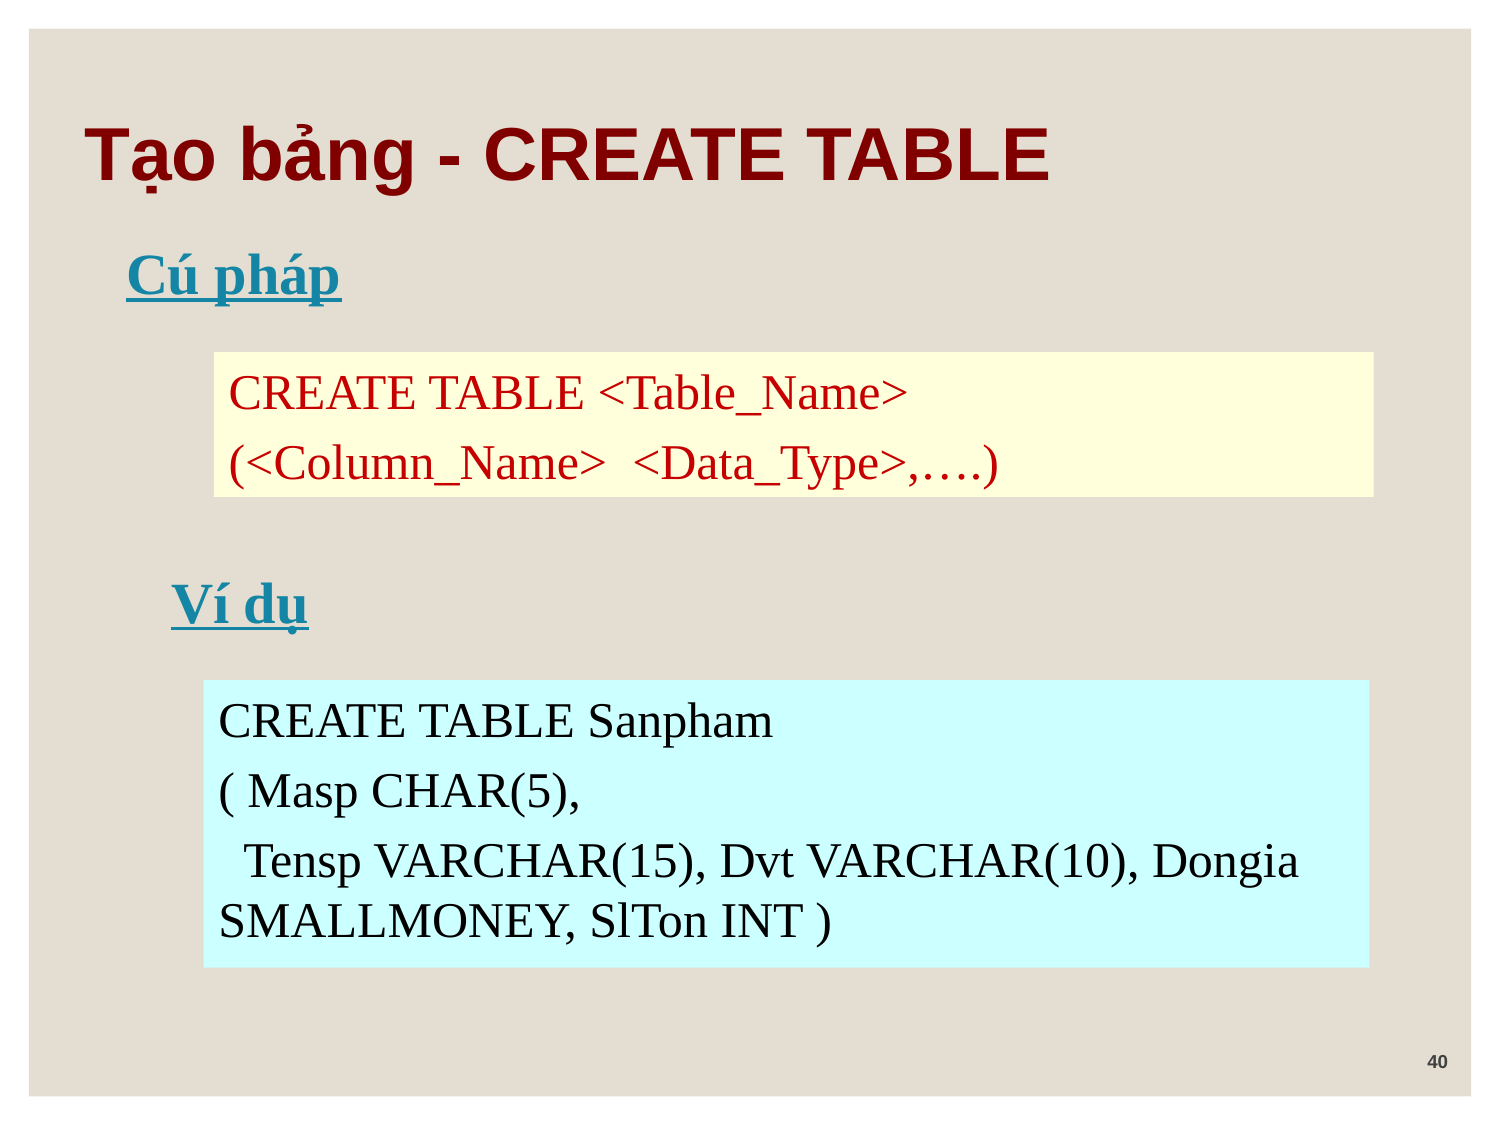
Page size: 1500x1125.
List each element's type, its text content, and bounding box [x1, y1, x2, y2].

text_box CREATE TABLE <Table_Name> (<Column_Name> <Data_Type>,….) [213, 352, 1374, 497]
text_box Ví dụ [156, 557, 324, 643]
text_box Cú pháp [111, 229, 372, 314]
text_box Tạo bảng - CREATE TABLE [69, 86, 1349, 203]
text_box CREATE TABLE Sanpham ( Masp CHAR(5), Tensp VARCHAR(15), Dvt VARCHAR(10), Dongia SMALLMONEY, SlTon INT ) [203, 680, 1370, 968]
slide_number 40 [1283, 1035, 1464, 1080]
